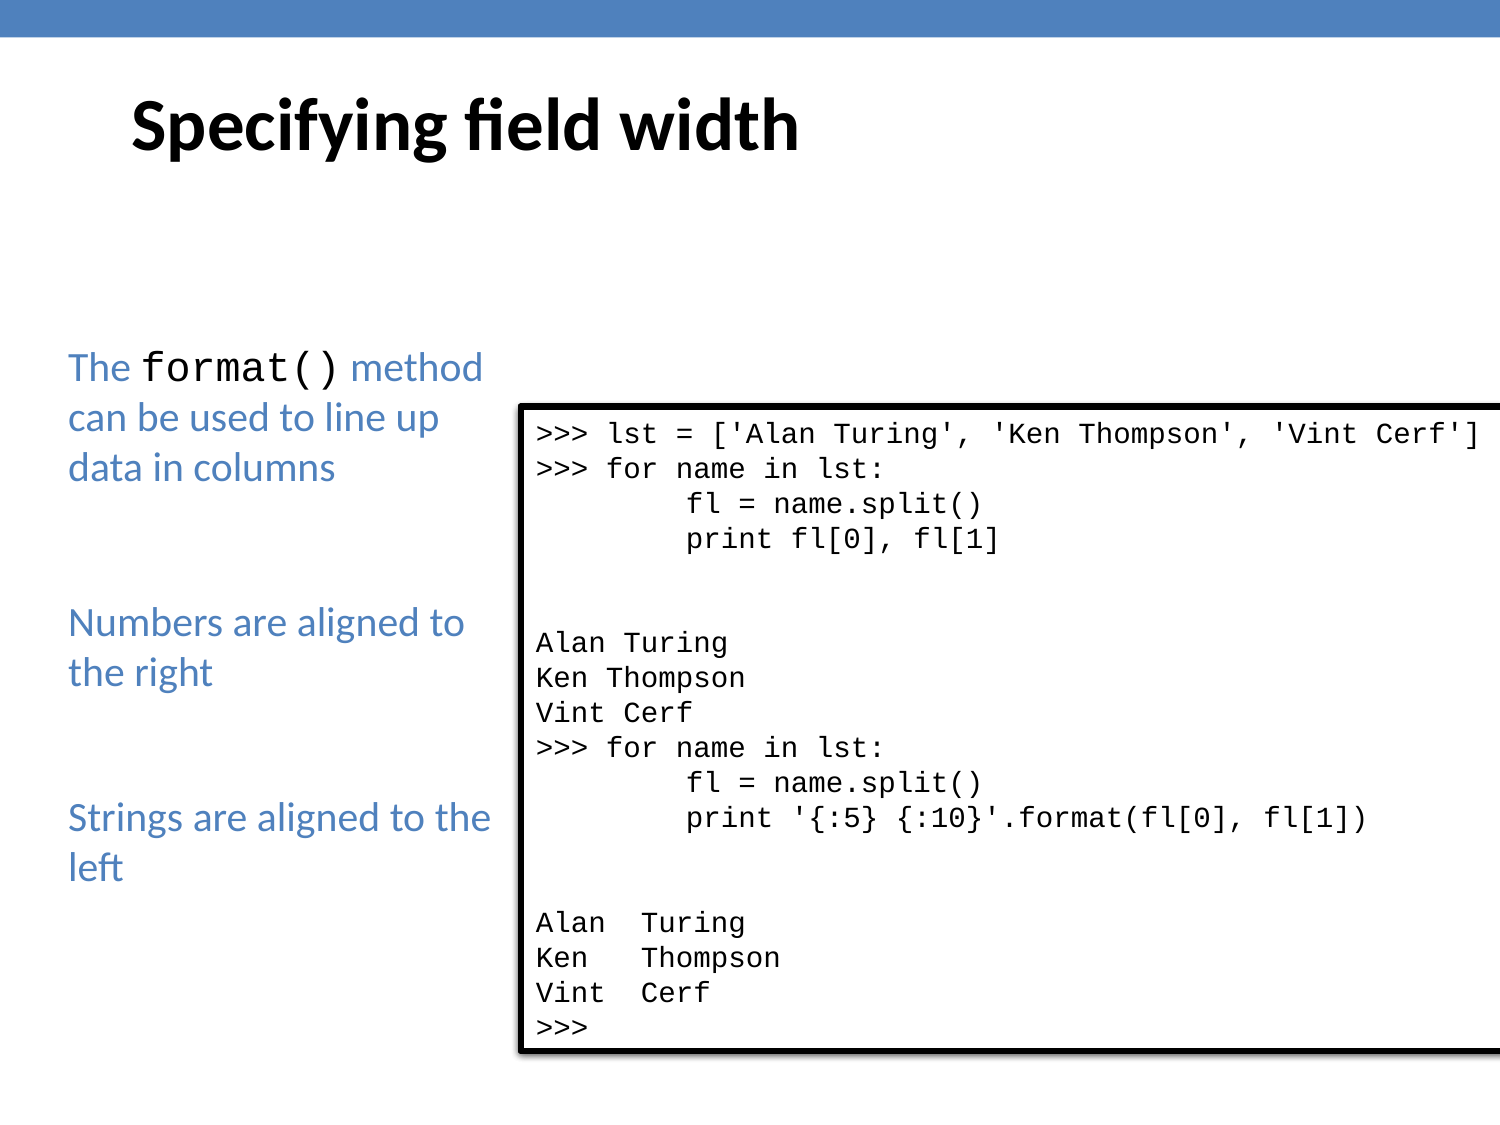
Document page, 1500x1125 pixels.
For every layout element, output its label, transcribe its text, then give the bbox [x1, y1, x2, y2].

text_box The format() method can be used to line up data in columns [53, 332, 521, 498]
text_box Specifying field width [116, 0, 1392, 242]
text_box [1392, 0, 1500, 38]
text_box >>> lst = ['Alan Turing', 'Ken Thompson', 'Vint Cerf'] >>> for name in lst: fl = name.split() print fl[0], fl[1] Alan Turing Ken Thompson Vint Cerf >>> for name in lst: fl = name.split() print '{:5} {:10}'.format(fl[0], fl[1]) Alan Turing Ken Thompson Vint Cerf >>> [520, 406, 1500, 1051]
text_box [0, 0, 116, 38]
text_box Strings are aligned to the left [53, 782, 521, 898]
text_box Numbers are aligned to the right [53, 587, 514, 702]
